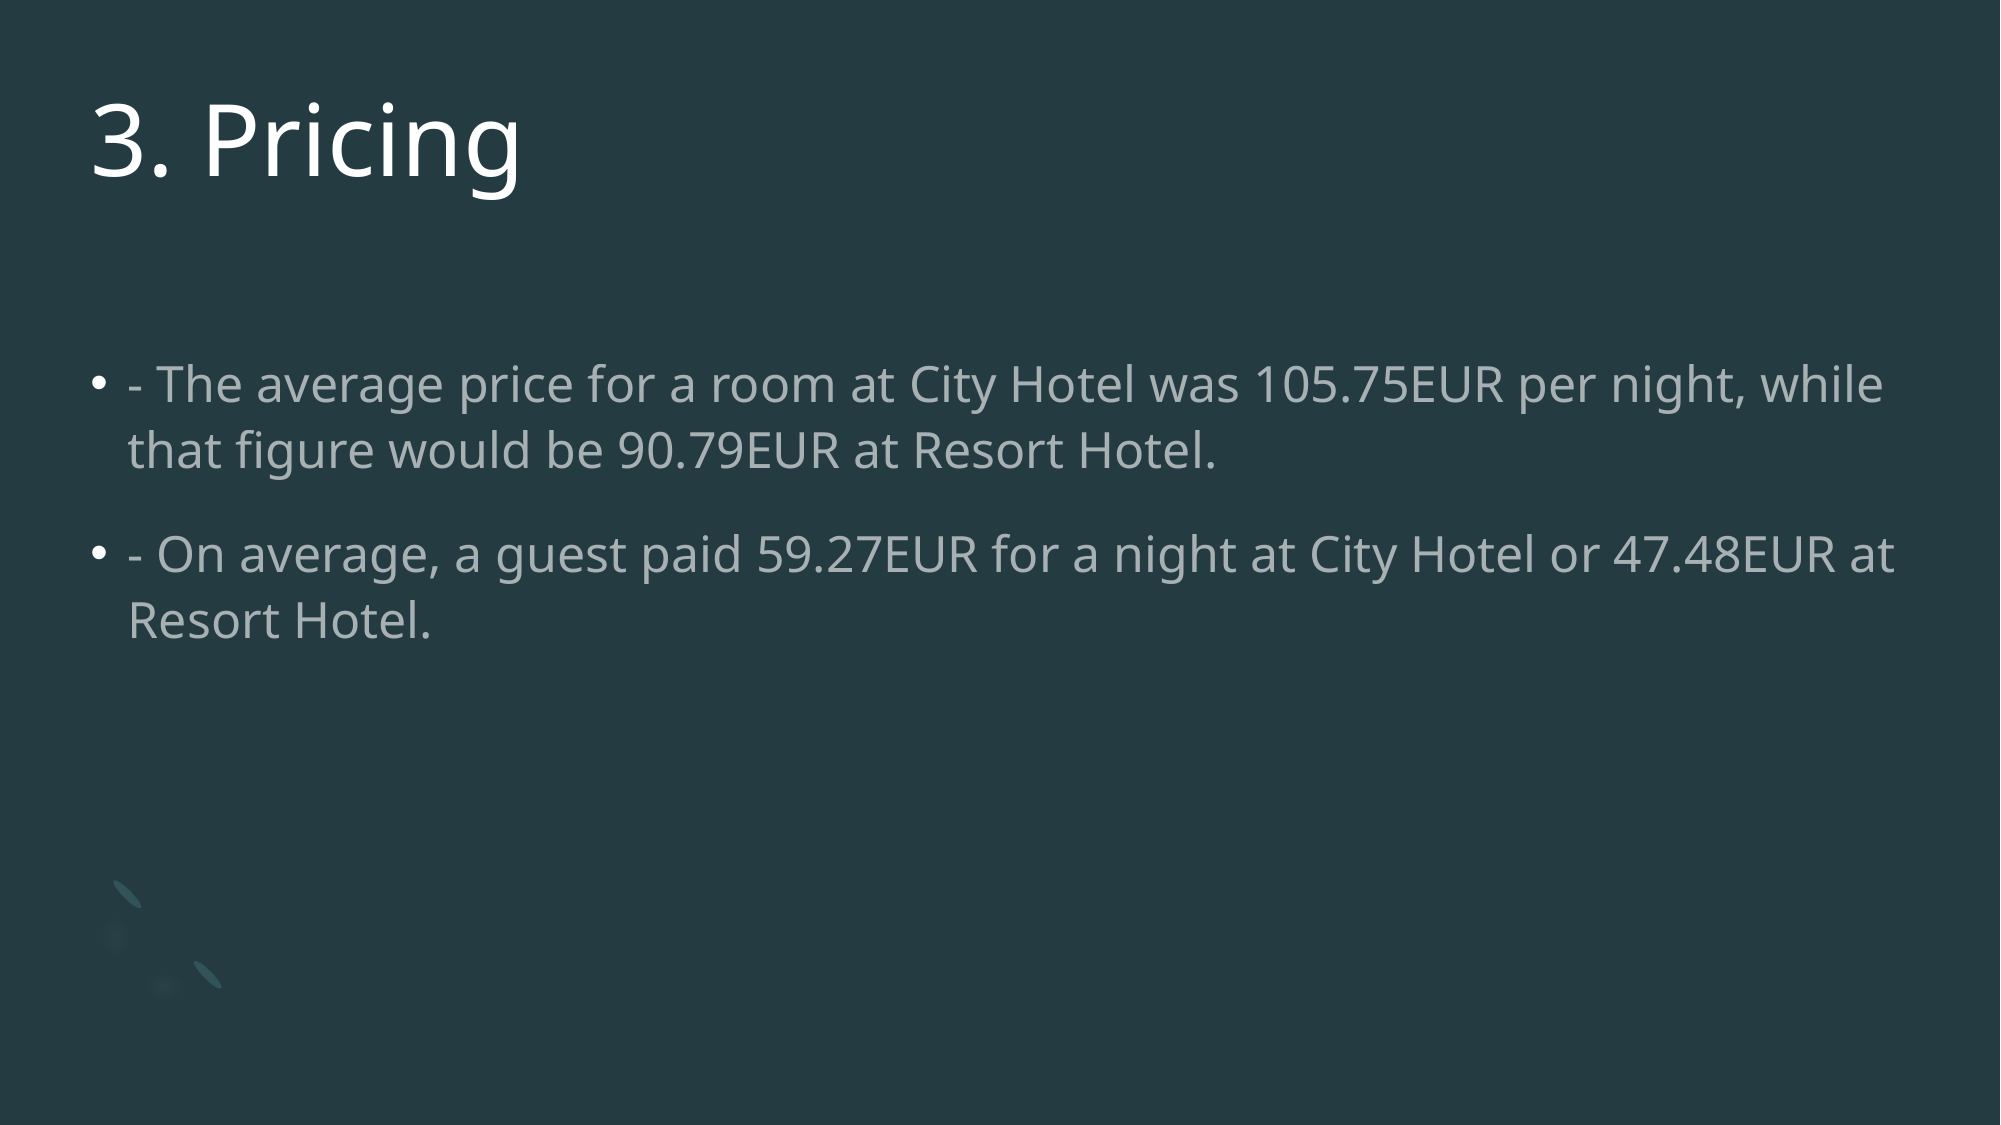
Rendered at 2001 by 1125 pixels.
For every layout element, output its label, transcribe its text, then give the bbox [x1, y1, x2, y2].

list - The average price for a room at City Hotel was 105.75EUR per night, while that figure would be 90.79EUR at Resort Hotel. - On average, a guest paid 59.27EUR for a night at City Hotel or 47.48EUR at Resort Hotel. [90, 346, 1910, 1000]
title 3. Pricing [90, 90, 1910, 309]
